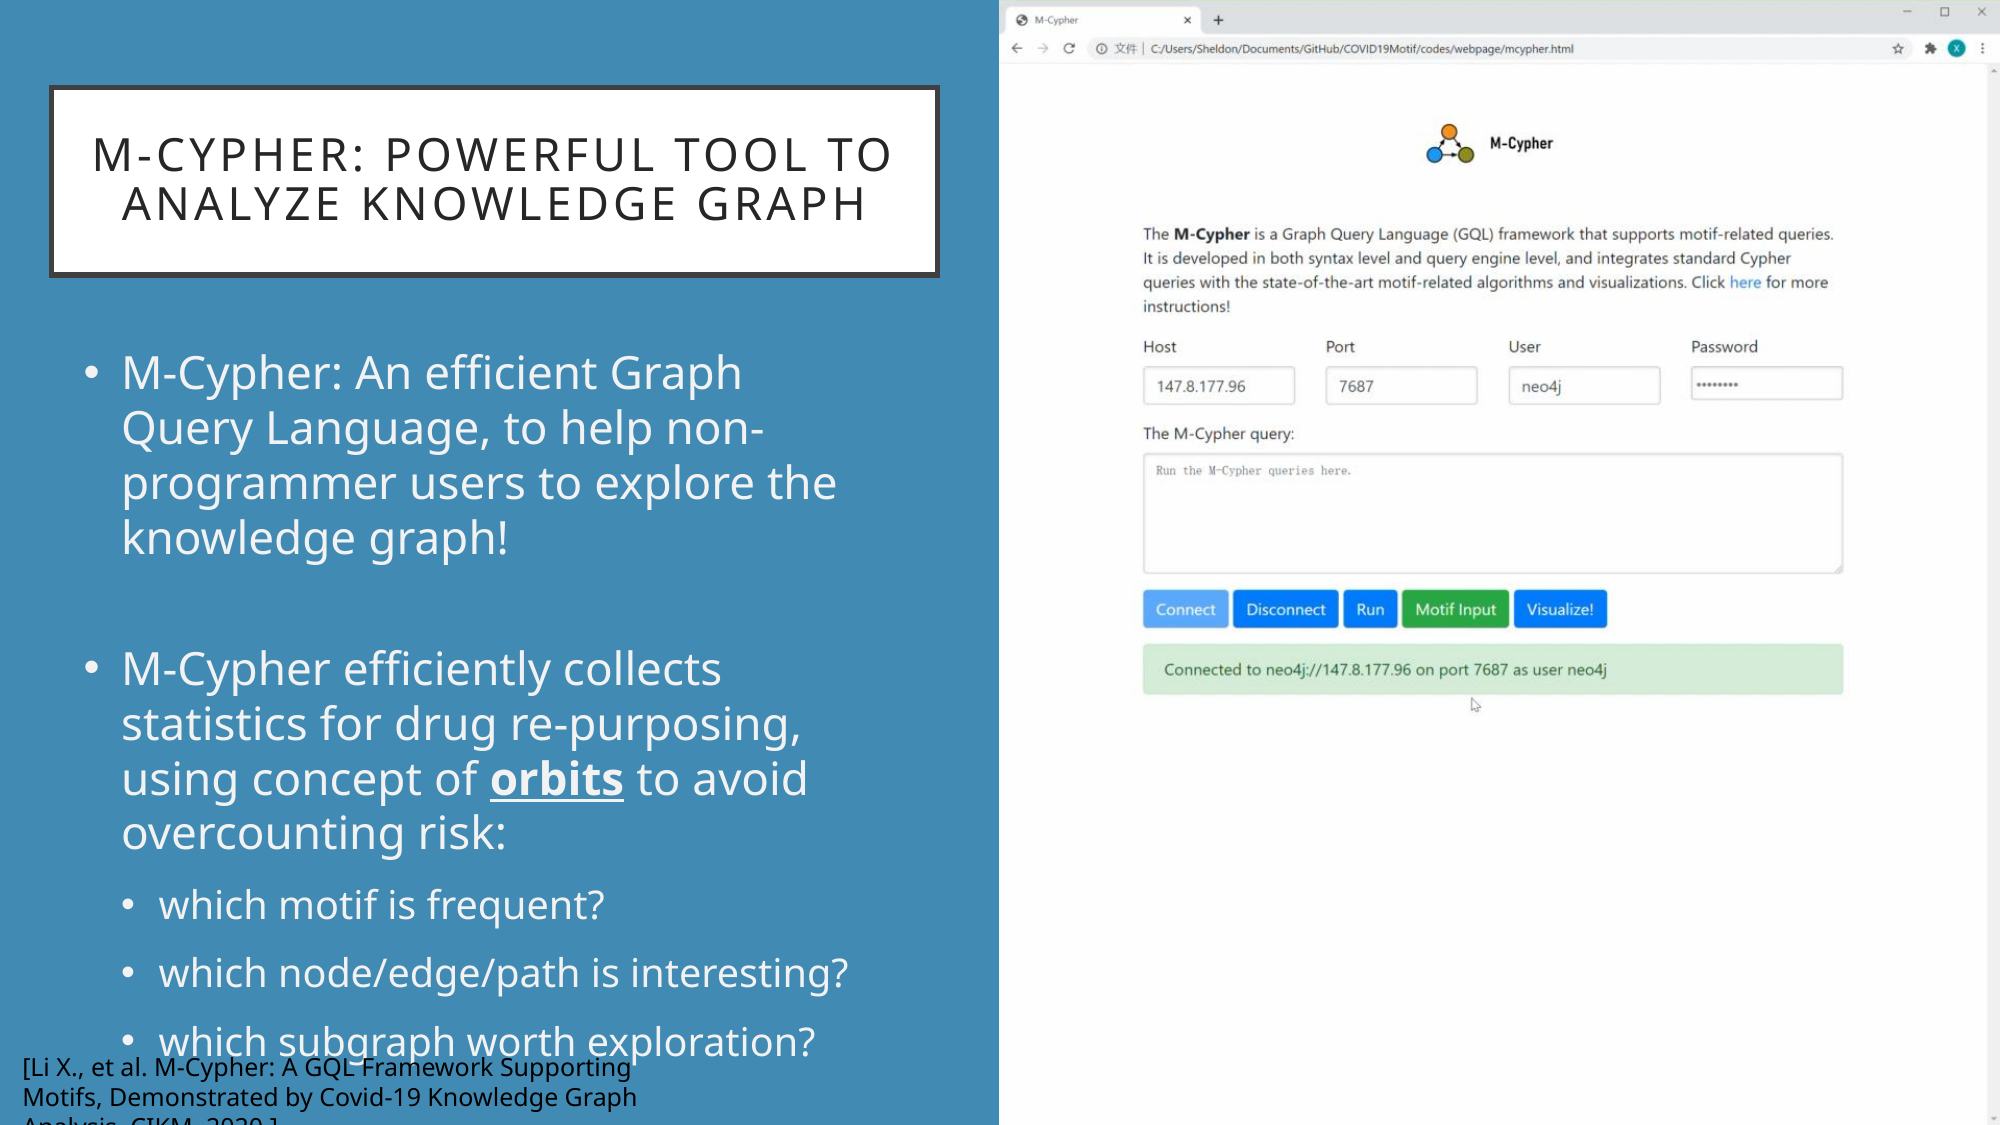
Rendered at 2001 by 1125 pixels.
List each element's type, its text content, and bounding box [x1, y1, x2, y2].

list M-Cypher: An efficient Graph Query Language, to help non-programmer users to explore the knowledge graph! M-Cypher efficiently collects statistics for drug re-purposing, using concept of orbits to avoid overcounting risk: which motif is frequent? which node/edge/path is interesting? which subgraph worth exploration? [68, 336, 898, 1125]
picture [999, 0, 2000, 1125]
text_box [Li X., et al. M-Cypher: A GQL Framework Supporting Motifs, Demonstrated by Covid-19 Knowledge Graph Analysis, CIKM, 2020.] [7, 1044, 734, 1125]
title M-Cypher: powerful tool to analyze knowledge graph [49, 85, 940, 278]
